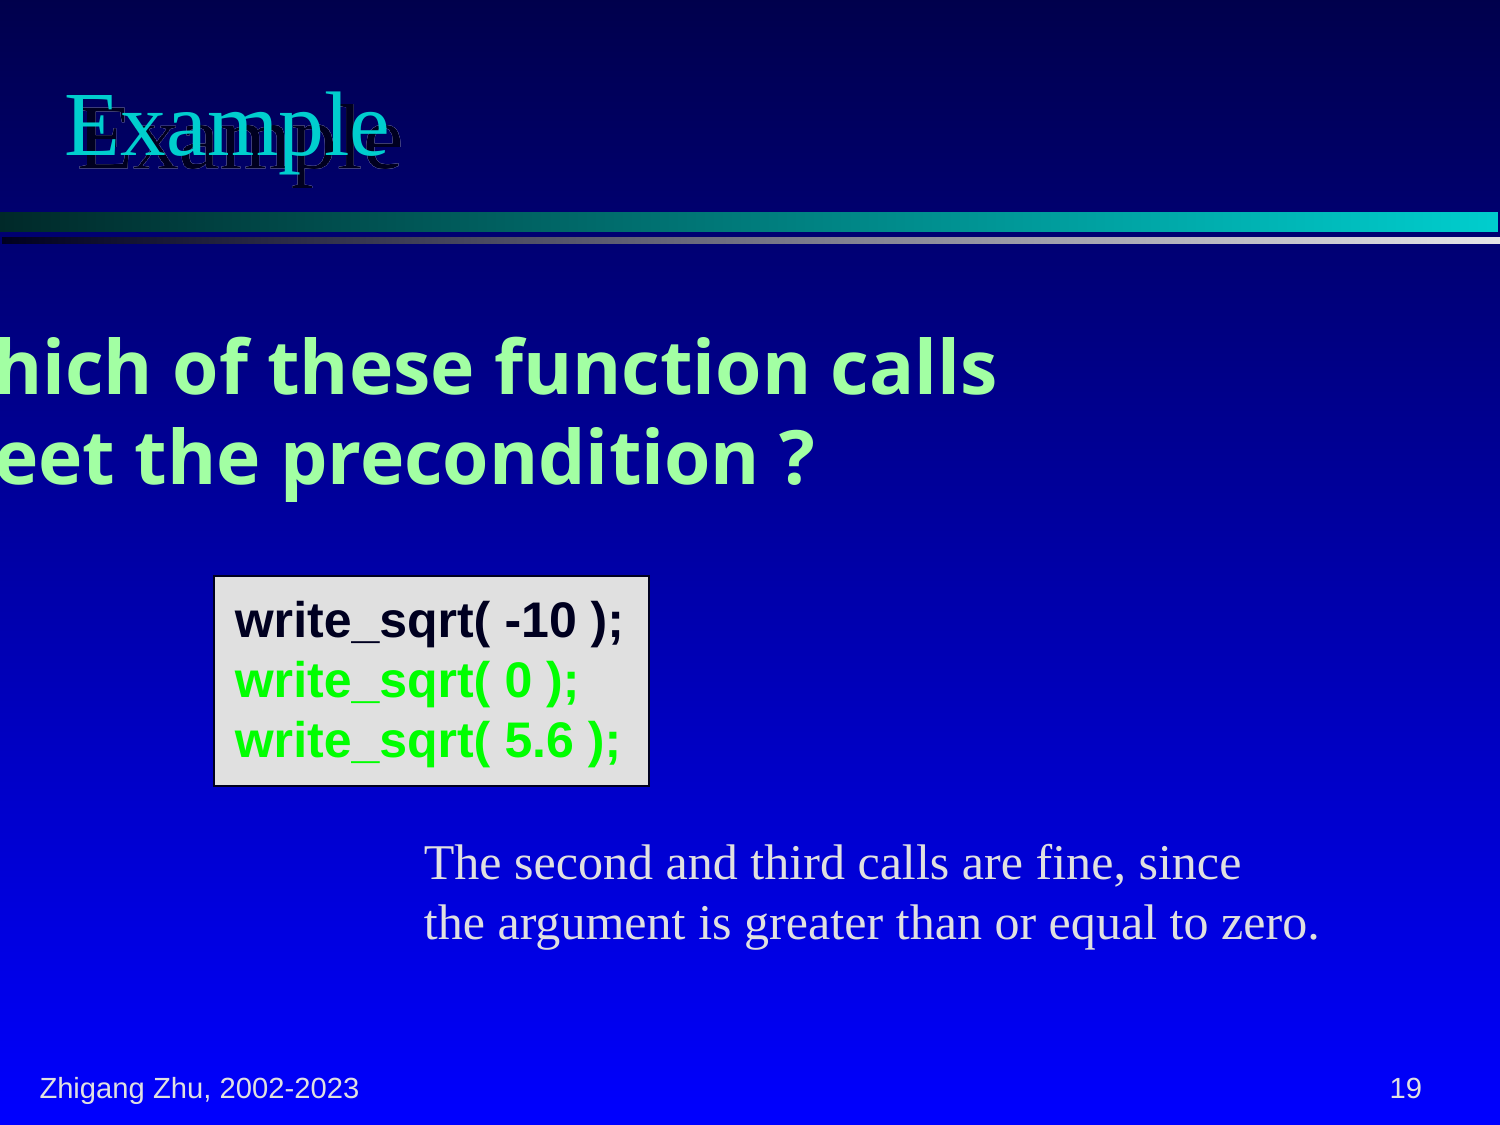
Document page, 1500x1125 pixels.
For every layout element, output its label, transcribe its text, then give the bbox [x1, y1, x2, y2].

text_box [213, 575, 1258, 787]
text_box Which of these function calls meet the precondition ? [0, 312, 1014, 507]
text_box The second and third calls are fine, since the argument is greater than or equal to zero. [409, 822, 1336, 958]
title Example [49, 24, 1326, 213]
